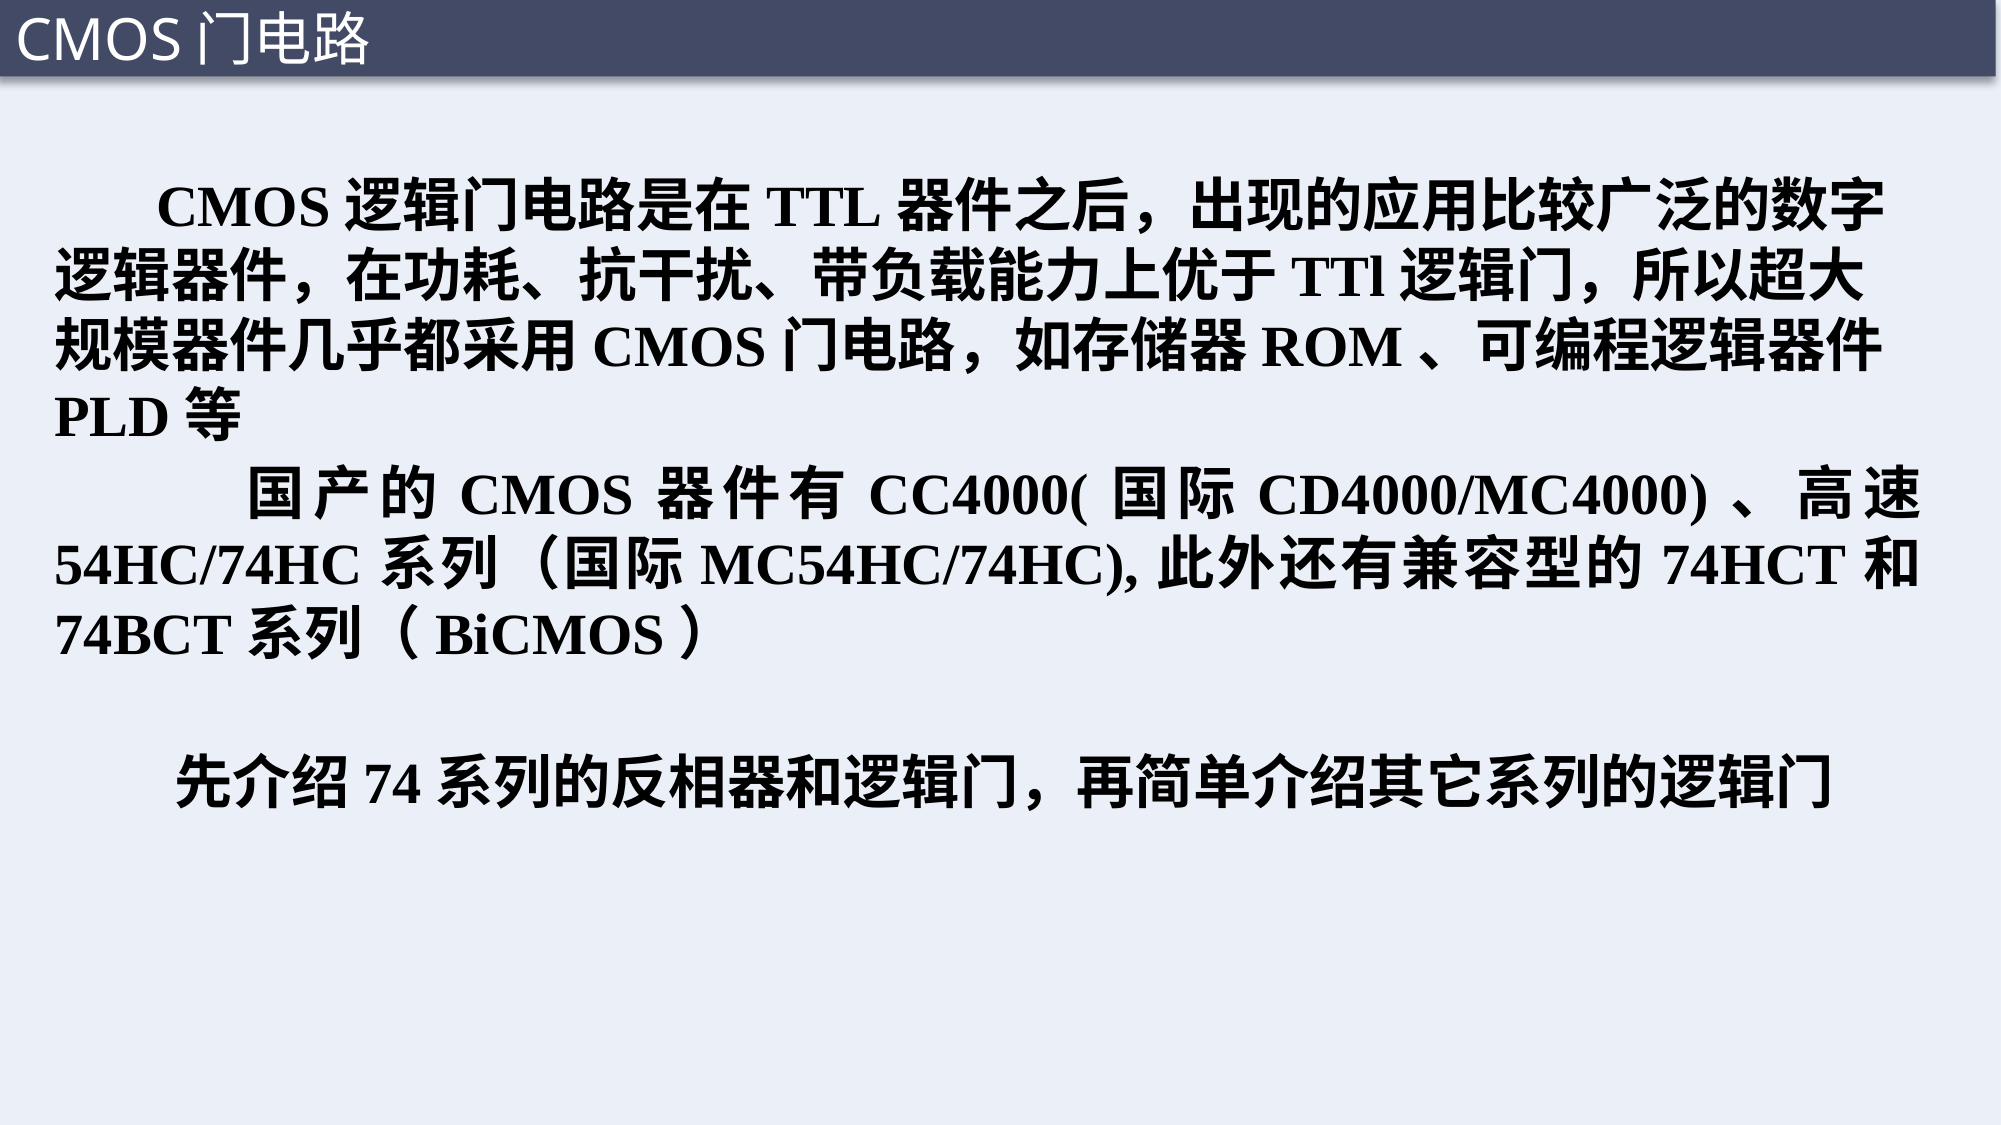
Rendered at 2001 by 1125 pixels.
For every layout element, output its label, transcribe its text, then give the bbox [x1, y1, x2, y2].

text_box 国产的CMOS器件有CC4000(国际CD4000/MC4000)、高速54HC/74HC系列（国际MC54HC/74HC),此外还有兼容型的74HCT和74BCT系列（BiCMOS） [39, 448, 1951, 674]
text_box 先介绍74系列的反相器和逻辑门，再简单介绍其它系列的逻辑门 [39, 737, 1917, 823]
text_box CMOS门电路 [0, 0, 1086, 111]
text_box CMOS逻辑门电路是在TTL器件之后，出现的应用比较广泛的数字逻辑器件，在功耗、抗干扰、带负载能力上优于TTl逻辑门，所以超大规模器件几乎都采用CMOS门电路，如存储器ROM、可编程逻辑器件PLD等 [39, 160, 1937, 448]
